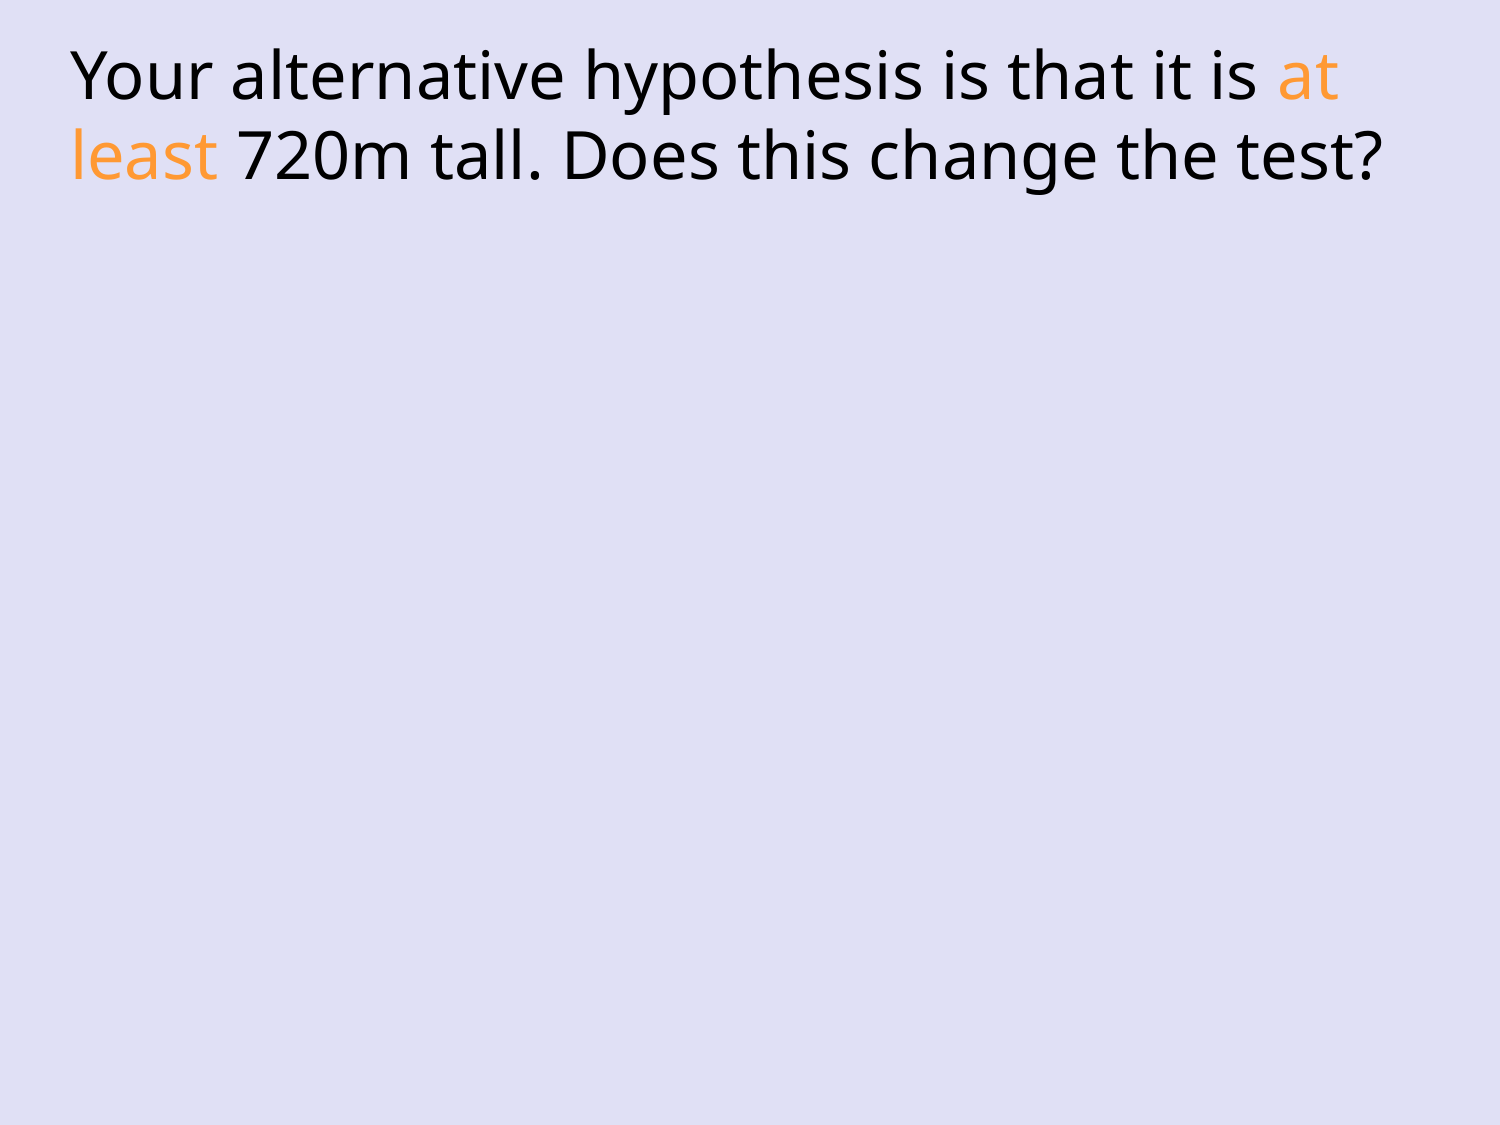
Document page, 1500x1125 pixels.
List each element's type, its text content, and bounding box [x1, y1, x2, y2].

text_box Your alternative hypothesis is that it is at least 720m tall. Does this change the test? [55, 25, 1463, 201]
